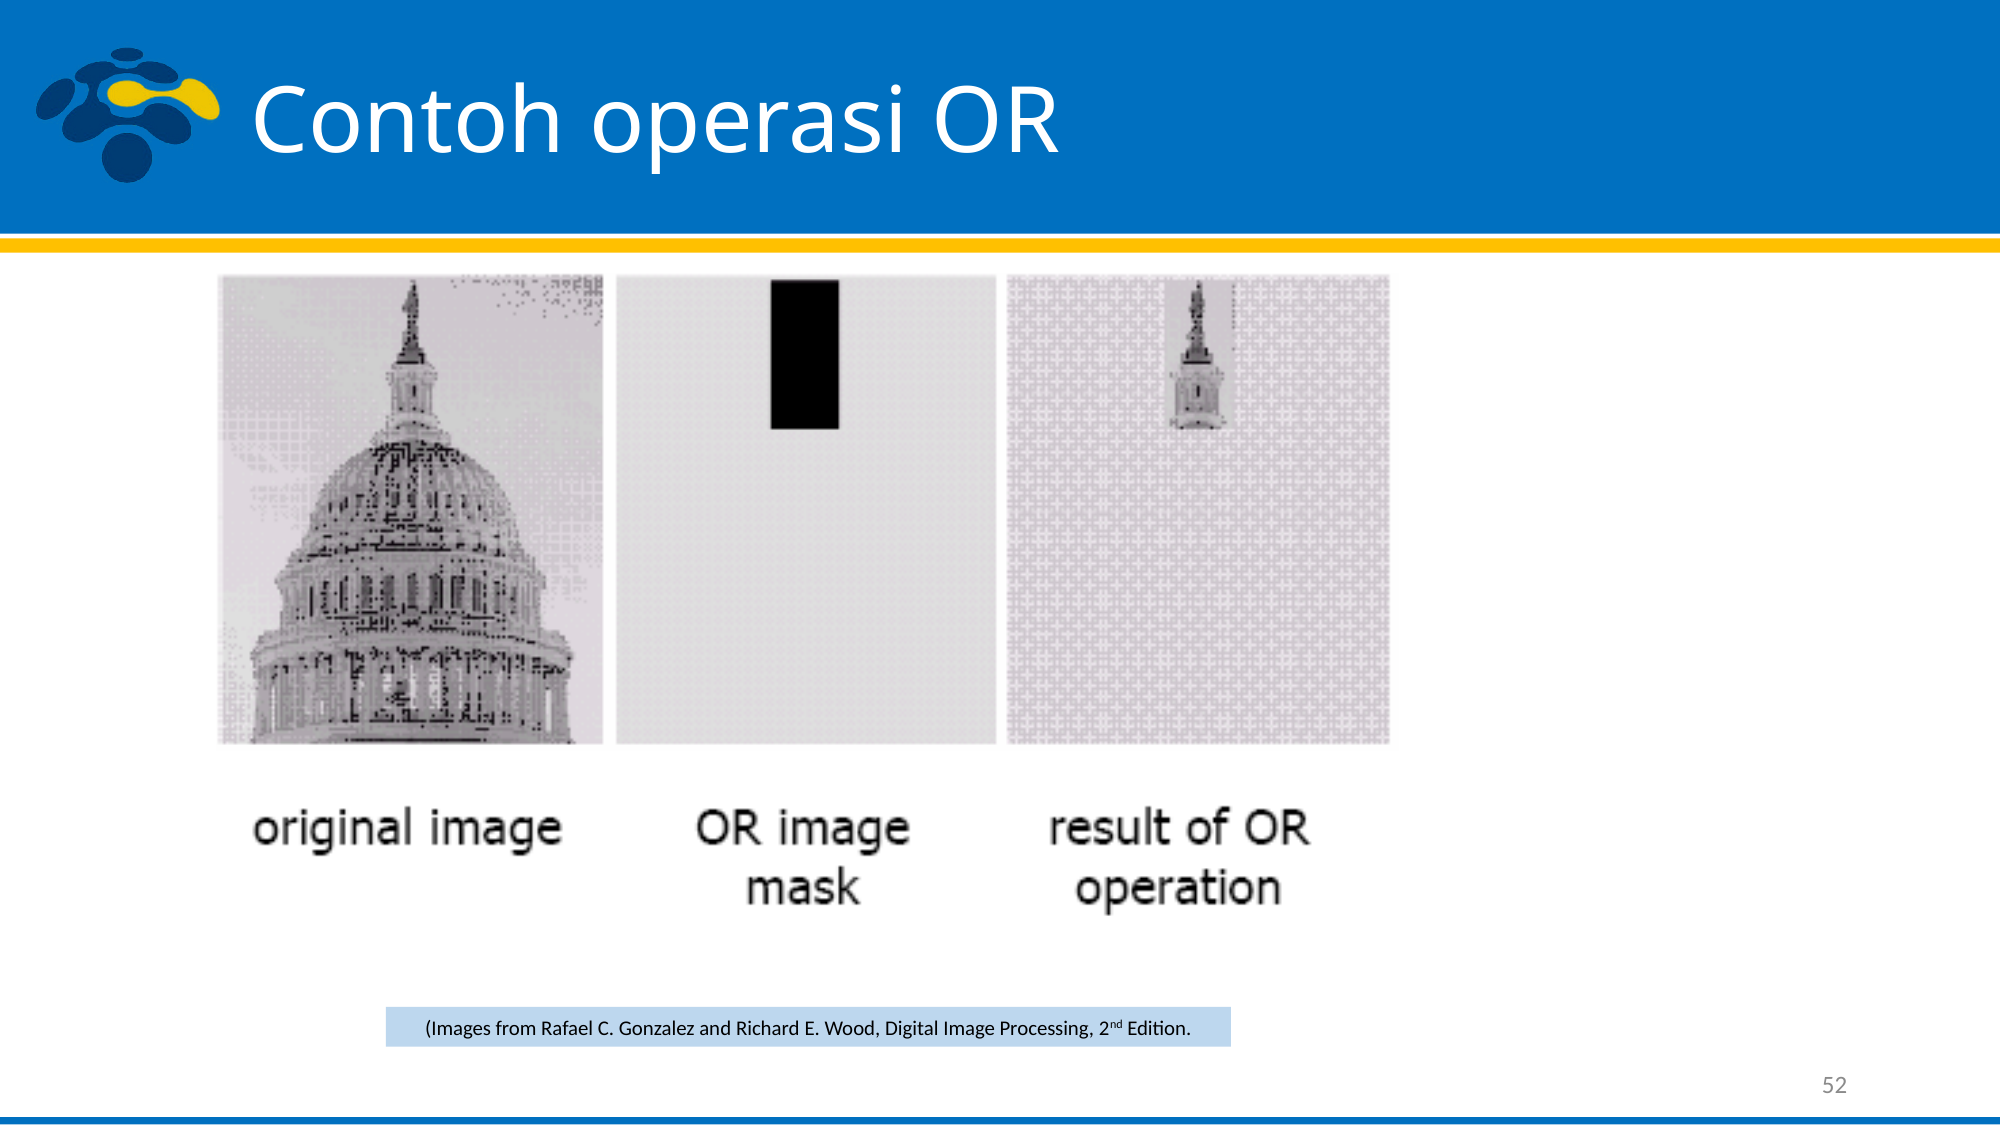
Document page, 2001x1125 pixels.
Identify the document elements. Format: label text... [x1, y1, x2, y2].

text_box (Images from Rafael C. Gonzalez and Richard E. Wood, Digital Image Processing, 2nd Edition. [385, 1006, 1231, 1047]
picture [32, 42, 222, 187]
title Contoh operasi OR [235, 26, 1926, 219]
slide_number 52 [1412, 1053, 1863, 1114]
picture [186, 259, 1431, 935]
